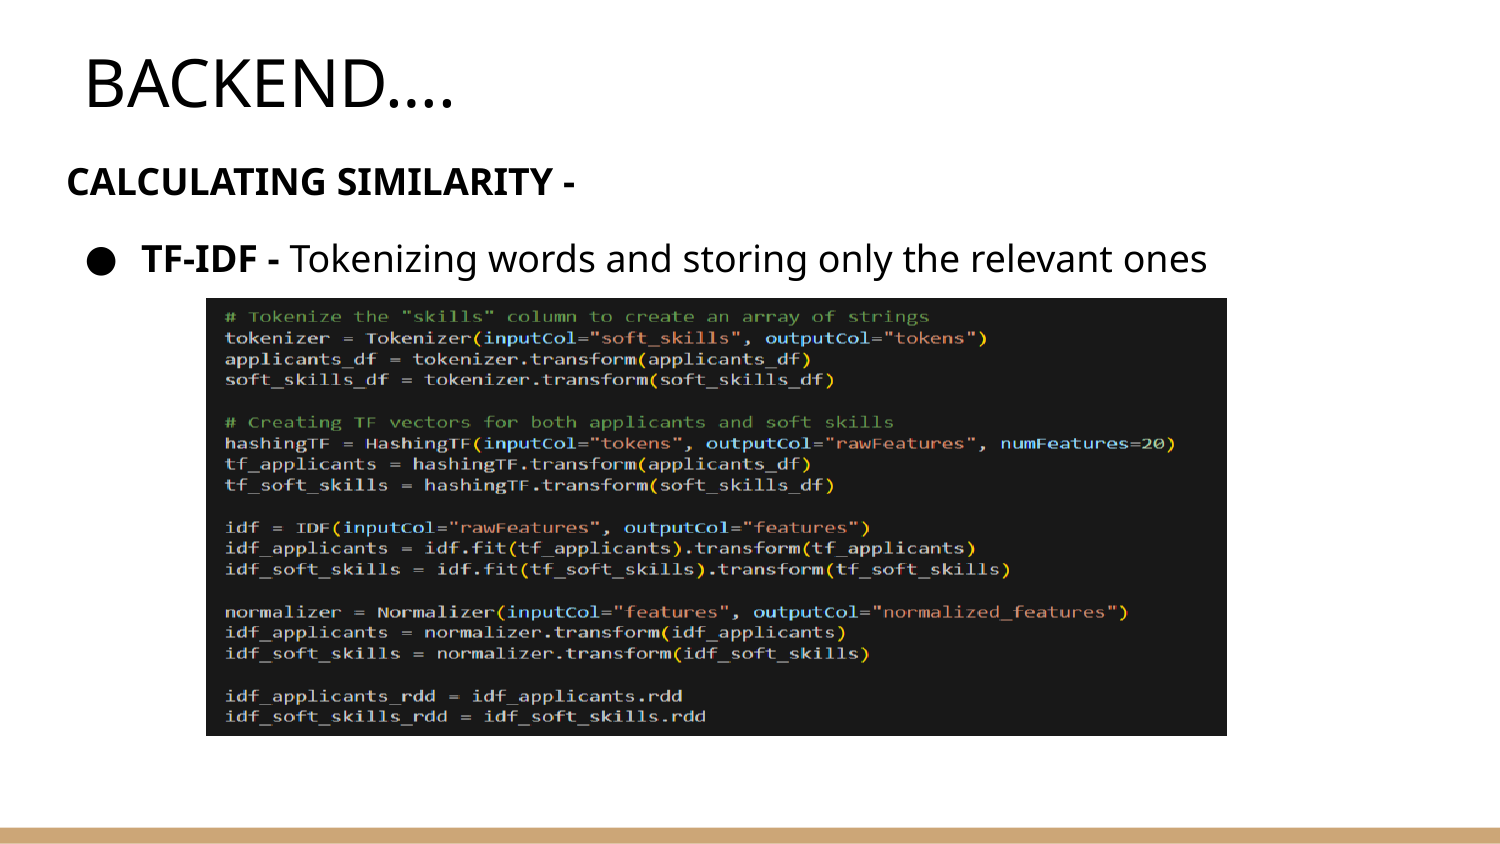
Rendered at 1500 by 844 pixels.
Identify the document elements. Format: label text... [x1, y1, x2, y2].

list CALCULATING SIMILARITY - TF-IDF - Tokenizing words and storing only the relevant ones [51, 136, 1449, 752]
picture [206, 298, 1227, 737]
title BACKEND…. [0, 0, 1398, 137]
